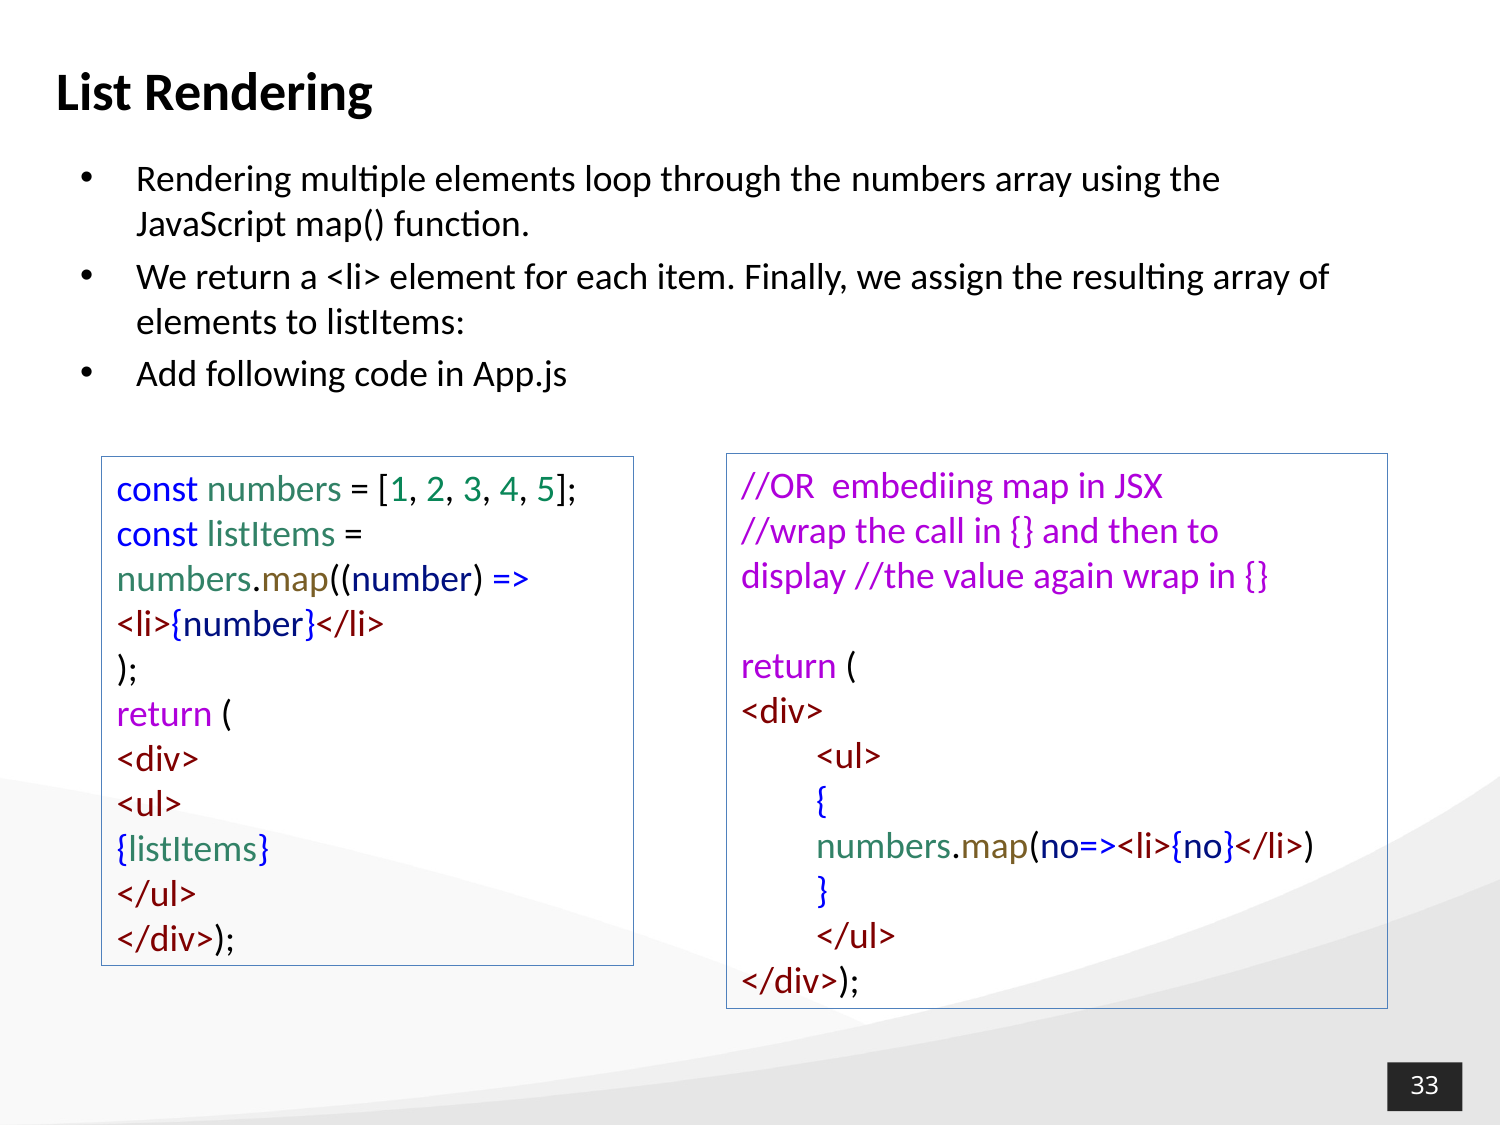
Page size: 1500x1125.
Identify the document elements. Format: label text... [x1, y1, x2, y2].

list Rendering multiple elements loop through the numbers array using the JavaScript map() function. We return a <li> element for each item. Finally, we assign the resulting array of elements to listItems: Add following code in App.js [64, 146, 1424, 386]
text_box const numbers = [1, 2, 3, 4, 5]; const listItems = numbers.map((number) => <li>{number}</li> ); return ( <div> <ul> {listItems} </ul> </div>); [101, 456, 634, 966]
picture [0, 0, 1500, 1125]
title List Rendering [41, 30, 1233, 147]
text_box //OR embediing map in JSX //wrap the call in {} and then to display //the value again wrap in {} return ( <div> <ul> { numbers.map(no=><li>{no}</li>) } </ul> </div>); [726, 453, 1388, 1009]
